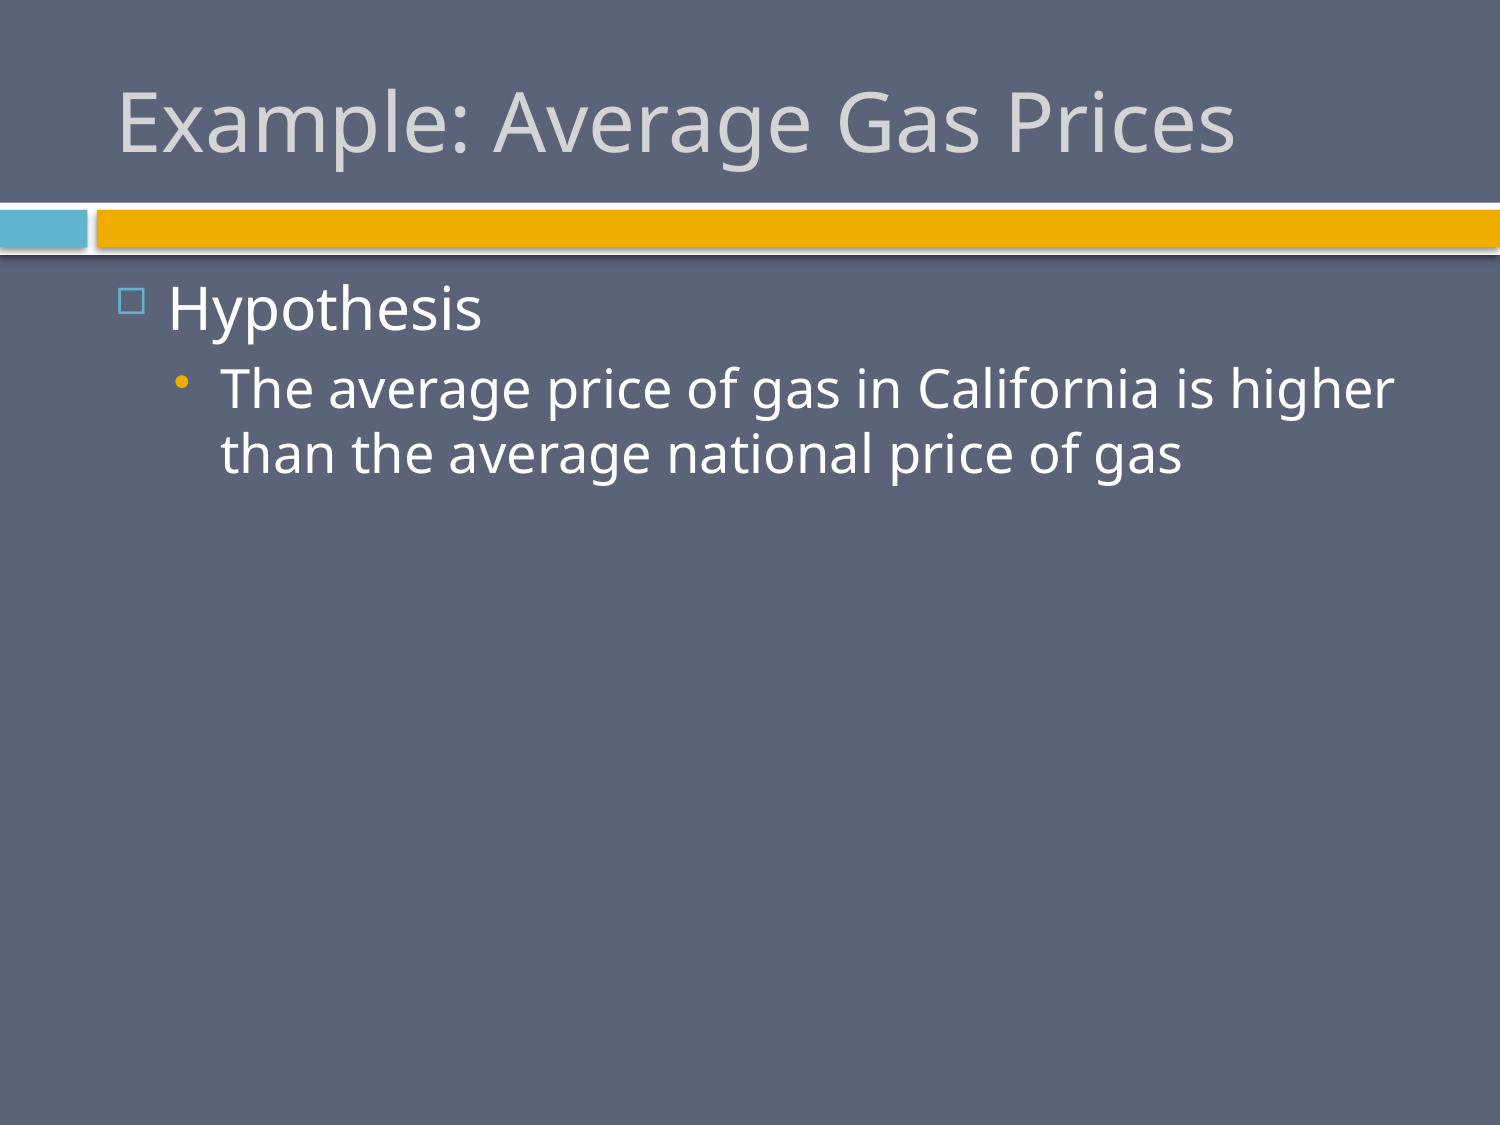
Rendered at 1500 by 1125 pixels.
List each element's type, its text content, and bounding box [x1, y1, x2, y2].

list Hypothesis The average price of gas in California is higher than the average national price of gas [100, 262, 1439, 1001]
title Example: Average Gas Prices [100, 37, 1439, 201]
